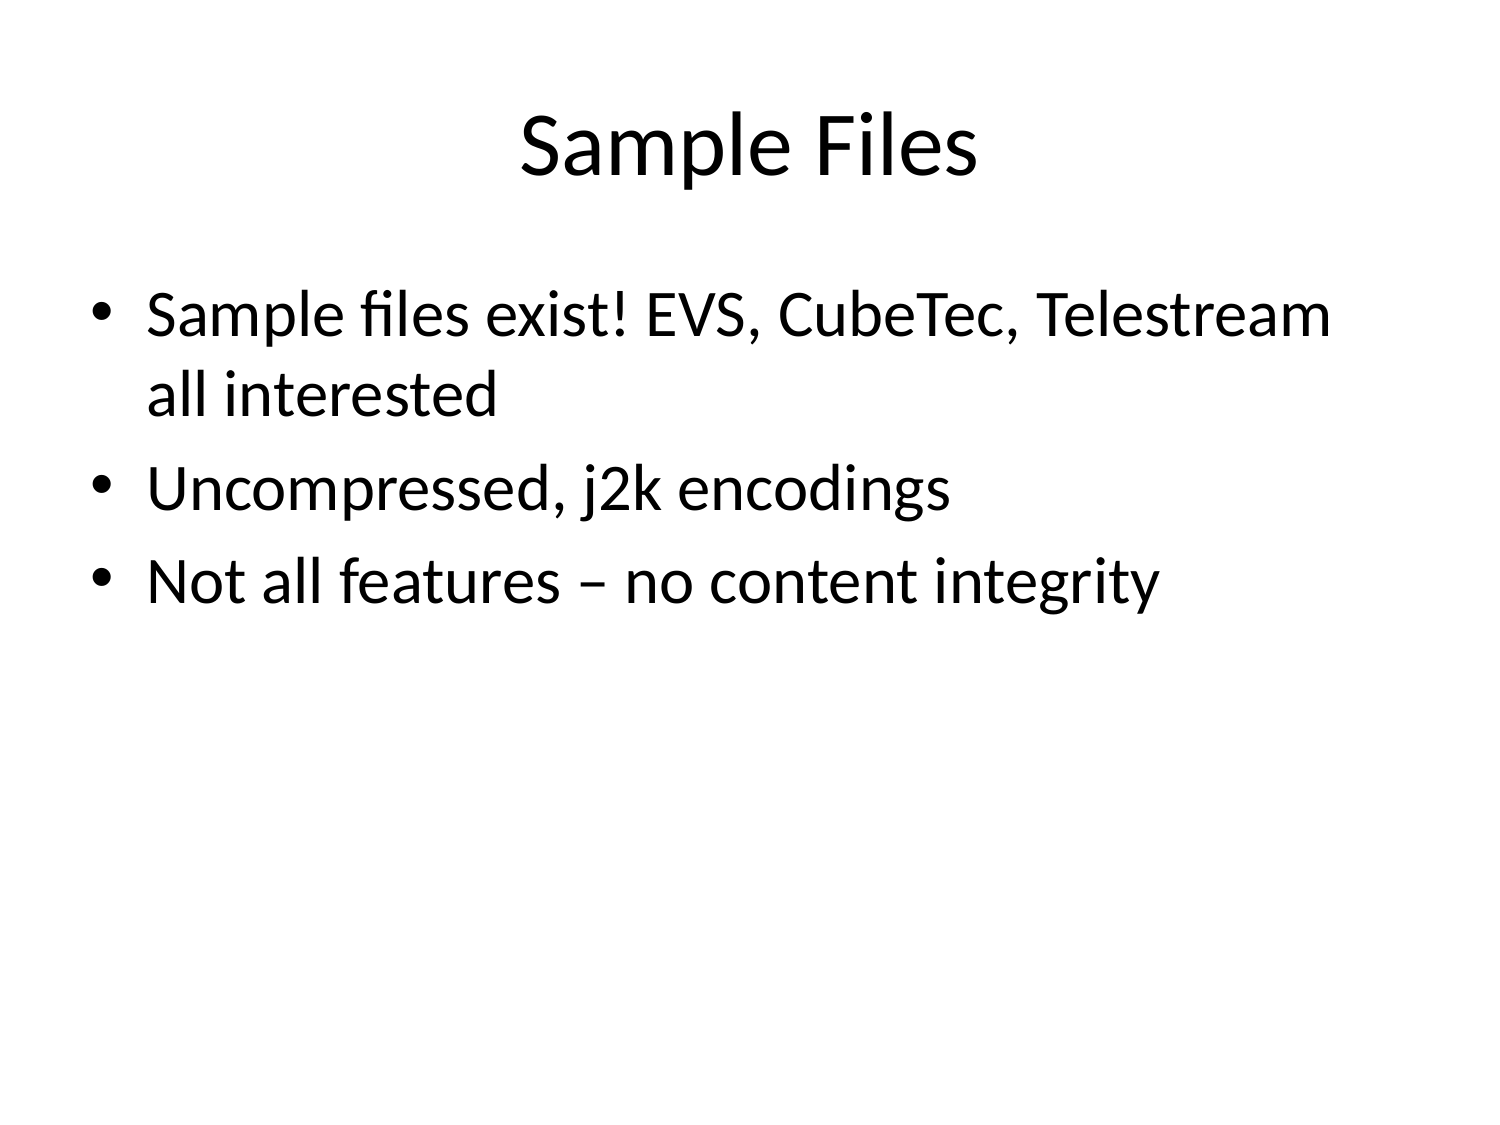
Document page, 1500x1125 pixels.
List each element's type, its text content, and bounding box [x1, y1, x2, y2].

title Sample Files [75, 45, 1425, 233]
list Sample files exist! EVS, CubeTec, Telestream all interested Uncompressed, j2k encodings Not all features – no content integrity [75, 262, 1425, 1005]
